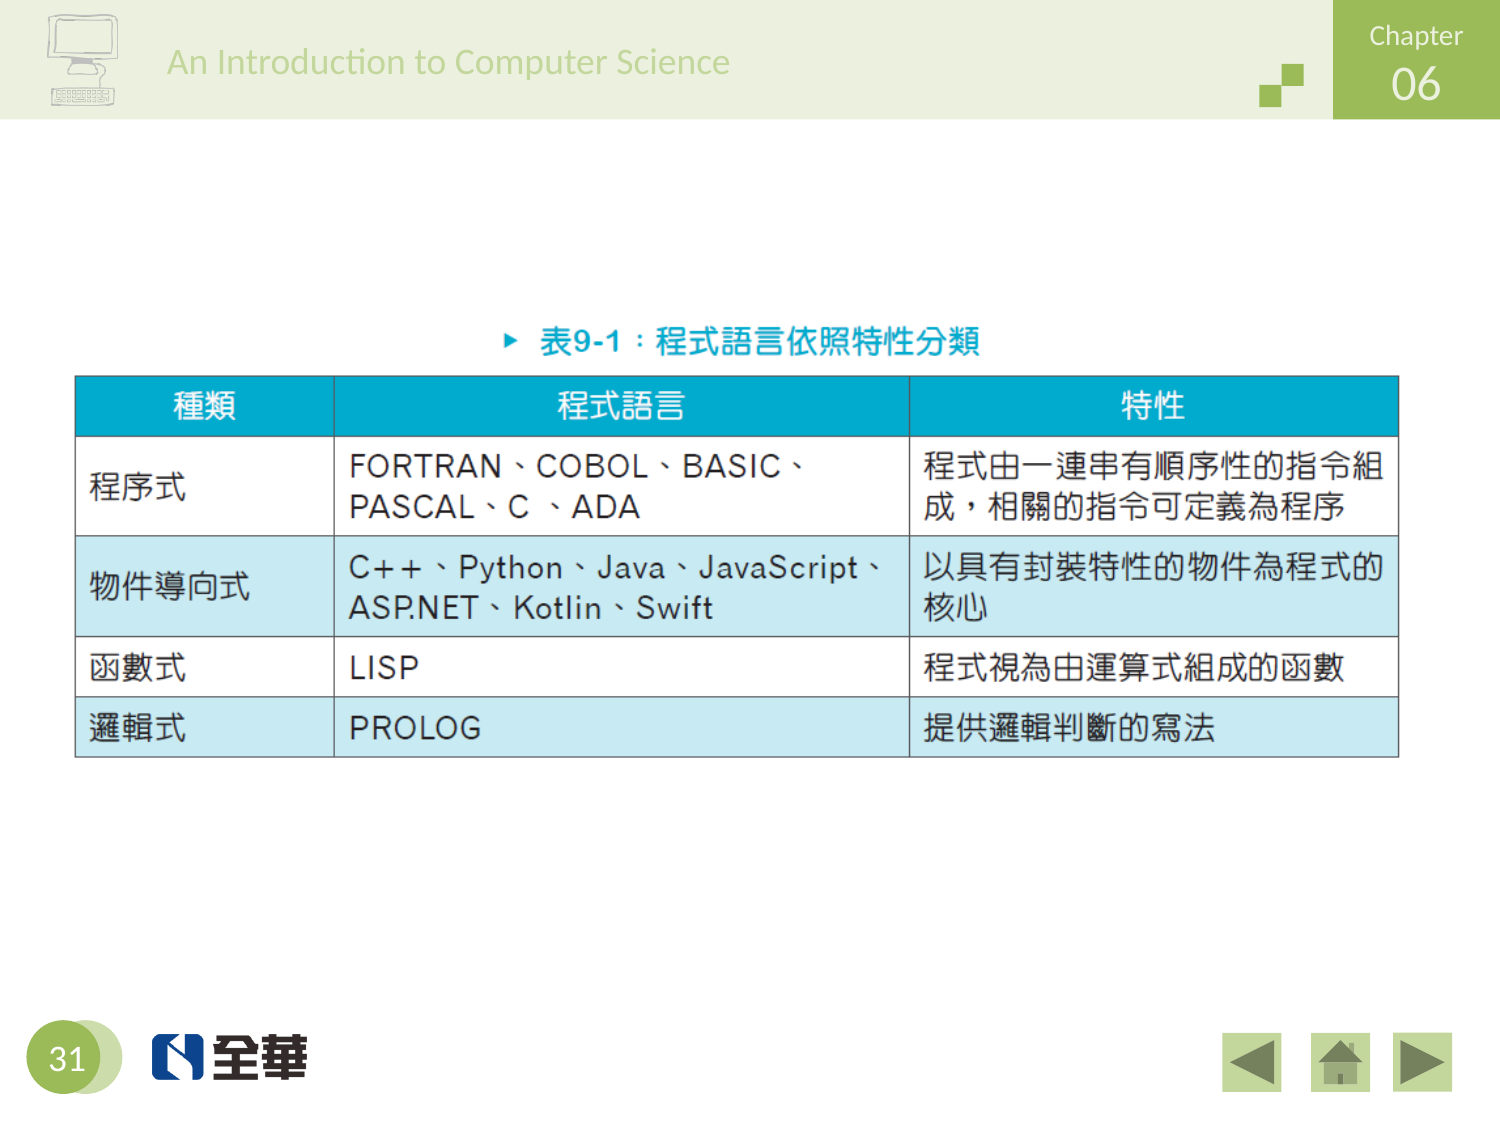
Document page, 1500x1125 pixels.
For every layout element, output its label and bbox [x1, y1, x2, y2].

picture [63, 318, 1419, 785]
picture [47, 14, 118, 106]
picture [152, 1034, 307, 1080]
